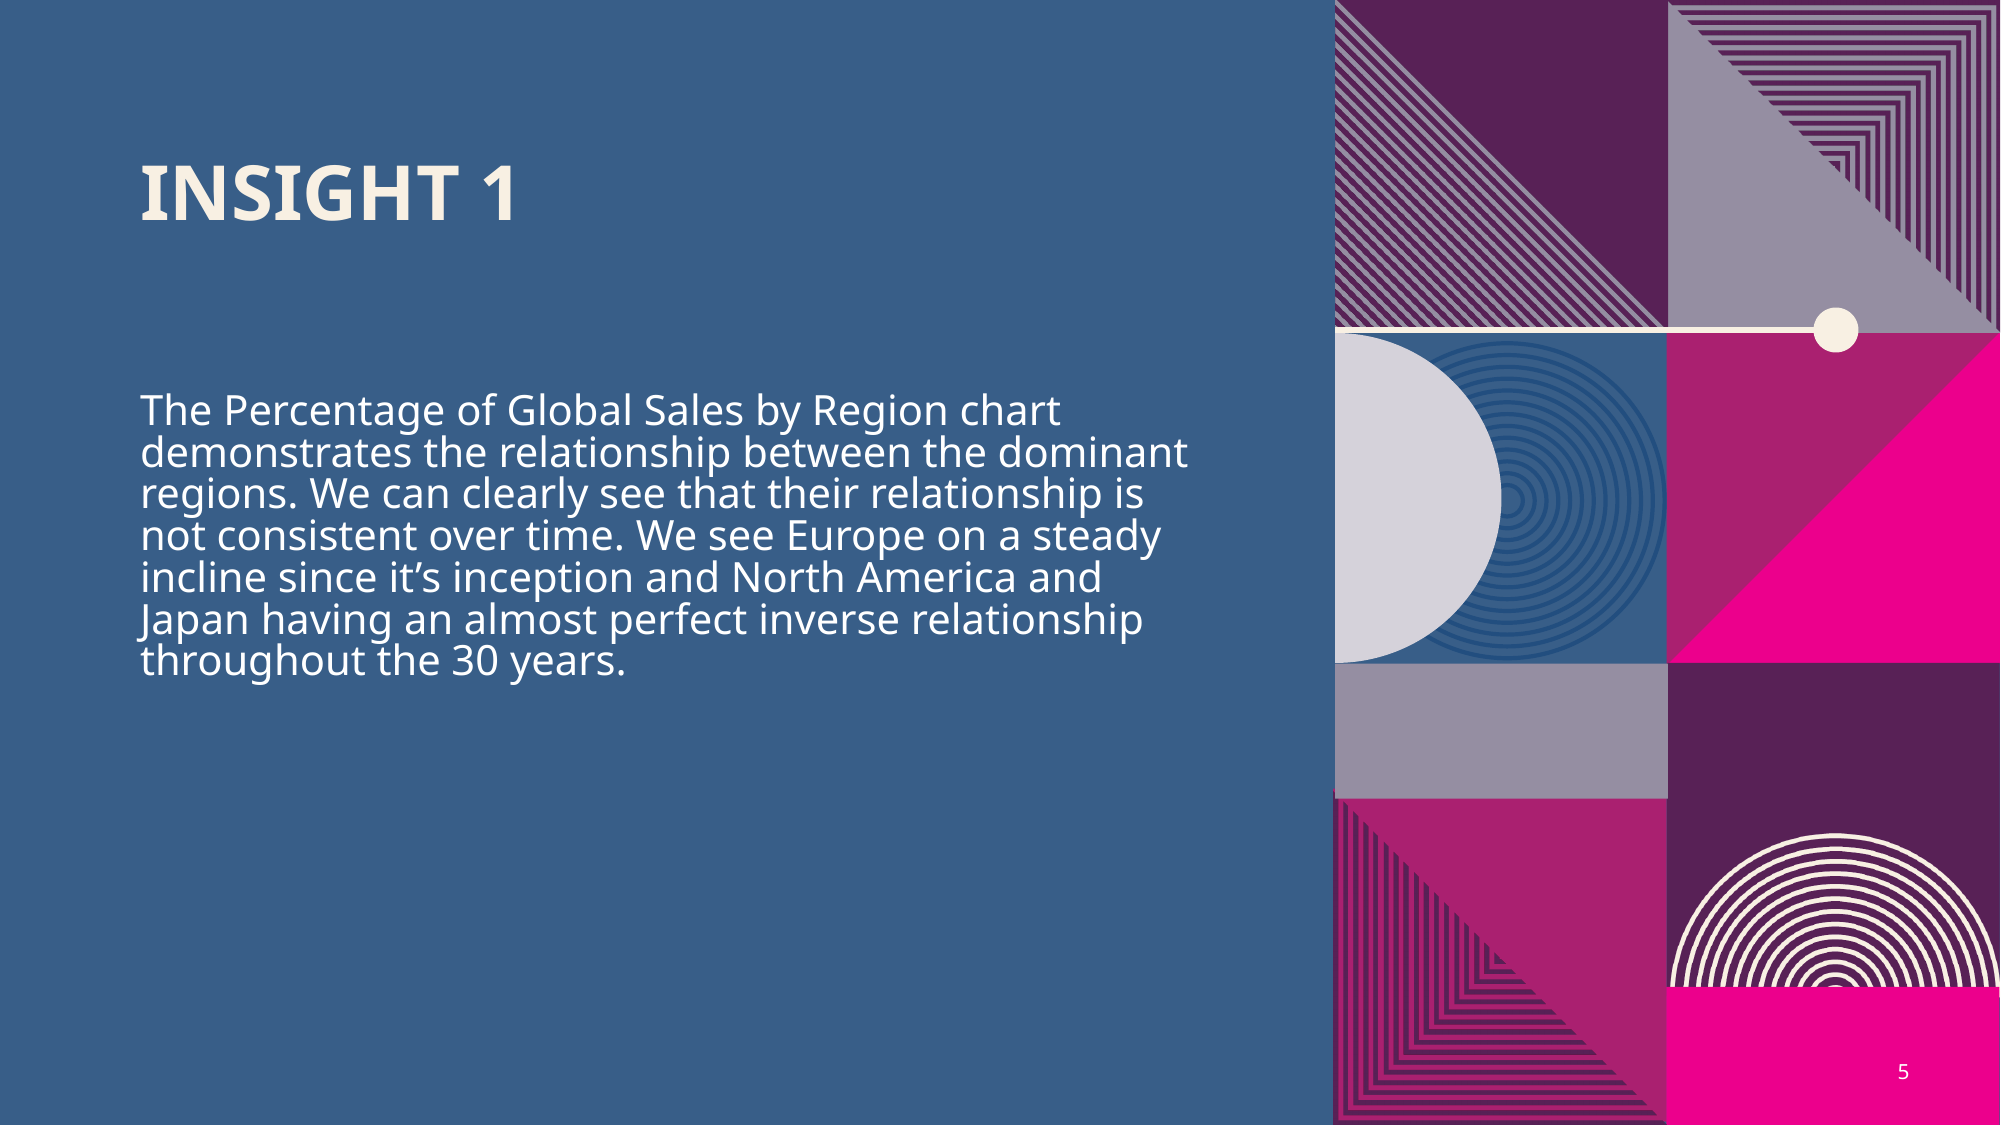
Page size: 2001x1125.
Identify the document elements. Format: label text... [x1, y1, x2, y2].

picture [1333, 791, 1667, 1125]
list The Percentage of Global Sales by Region chart demonstrates the relationship between the dominant regions. We can clearly see that their relationship is not consistent over time. We see Europe on a steady incline since it’s inception and North America and Japan having an almost perfect inverse relationship throughout the 30 years. [125, 384, 1208, 754]
picture [1669, 833, 2001, 998]
title Insight 1 [125, 146, 661, 246]
slide_number 5 [1849, 1042, 1925, 1103]
picture [1335, 0, 2001, 333]
